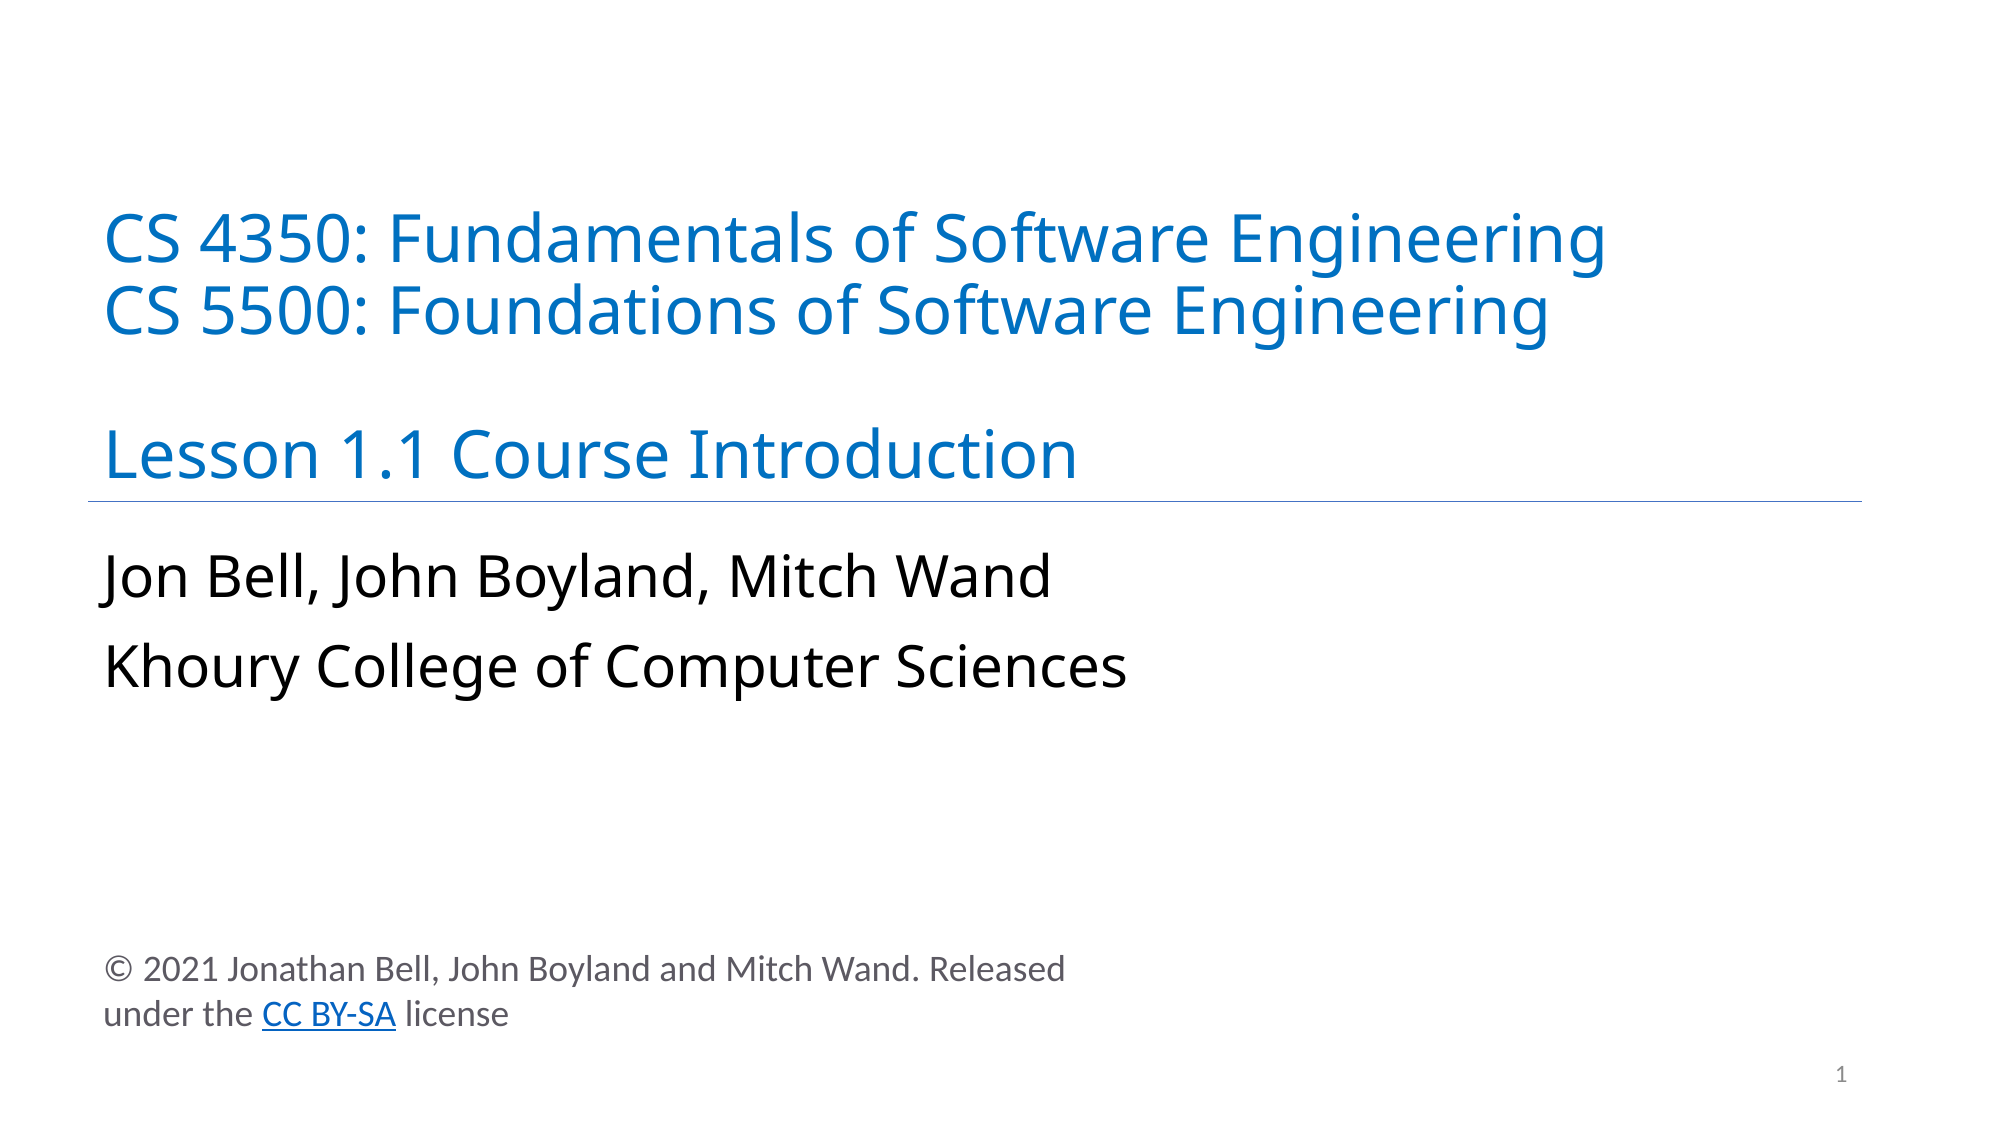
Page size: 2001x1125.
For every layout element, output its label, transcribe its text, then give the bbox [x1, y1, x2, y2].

subtitle Jon Bell, John Boyland, Mitch Wand Khoury College of Computer Sciences [88, 531, 1750, 803]
slide_number 1 [1412, 1042, 1863, 1103]
text_box © 2021 Jonathan Bell, John Boyland and Mitch Wand. Released under the CC BY-SA license [88, 936, 1089, 1042]
title CS 4350: Fundamentals of Software Engineering CS 5500: Foundations of Software Engineering Lesson 1.1 Course Introduction [88, 109, 1863, 501]
